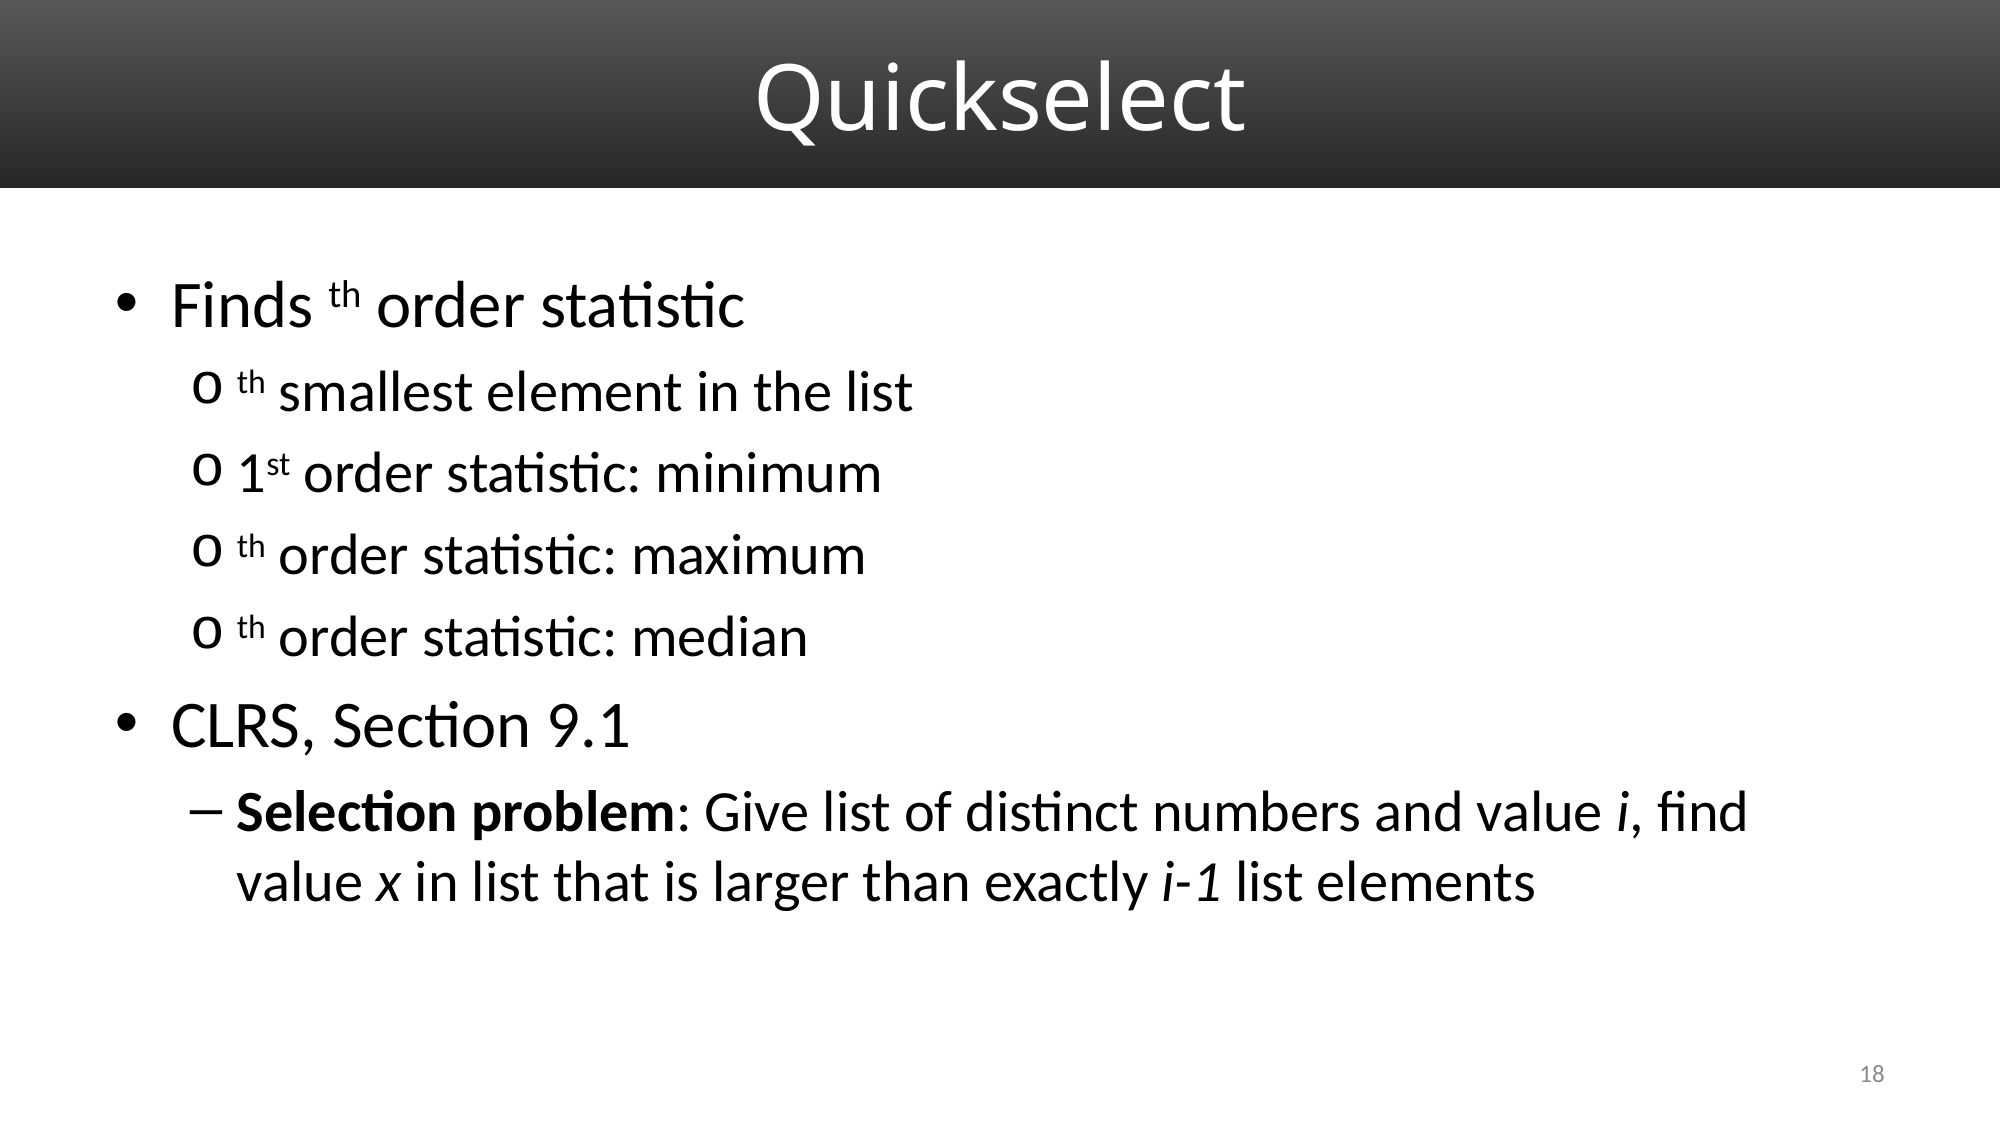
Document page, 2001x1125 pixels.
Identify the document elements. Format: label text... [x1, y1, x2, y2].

slide_number 18 [1433, 1042, 1900, 1103]
title Quickselect [99, 24, 1900, 163]
